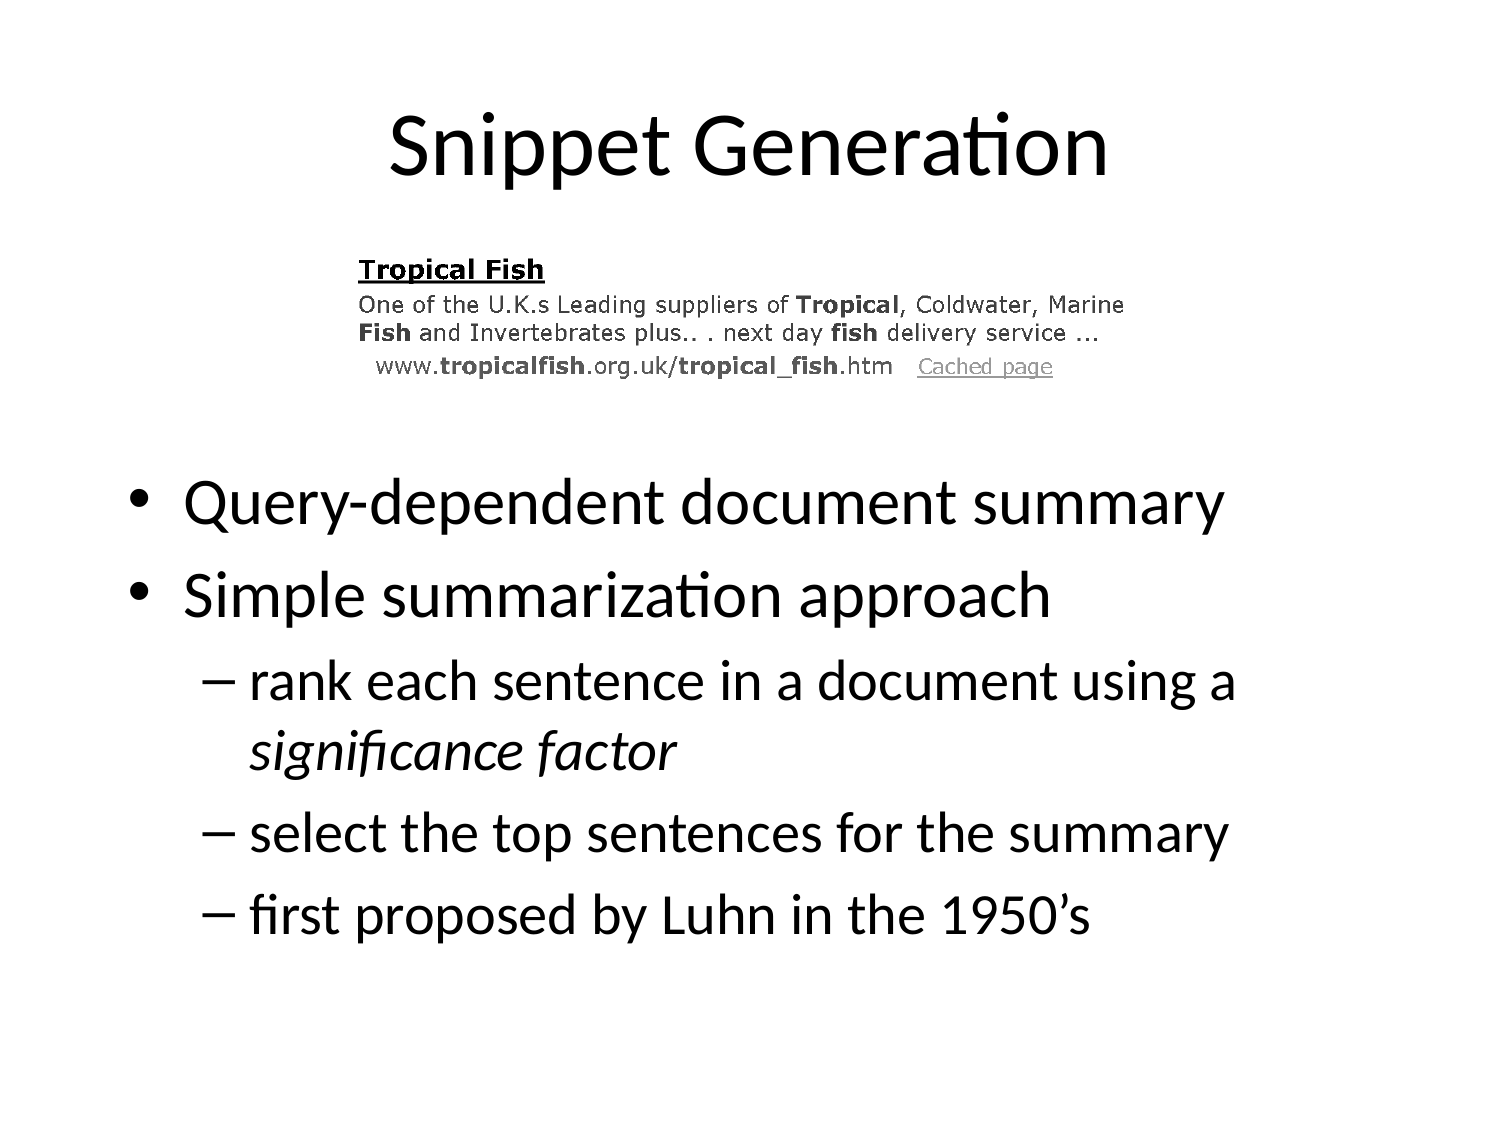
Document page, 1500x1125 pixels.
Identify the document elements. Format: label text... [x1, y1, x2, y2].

title Snippet Generation [75, 45, 1425, 233]
list Query-dependent document summary Simple summarization approach rank each sentence in a document using a significance factor select the top sentences for the summary first proposed by Luhn in the 1950’s [112, 450, 1463, 1030]
picture [349, 249, 1135, 392]
